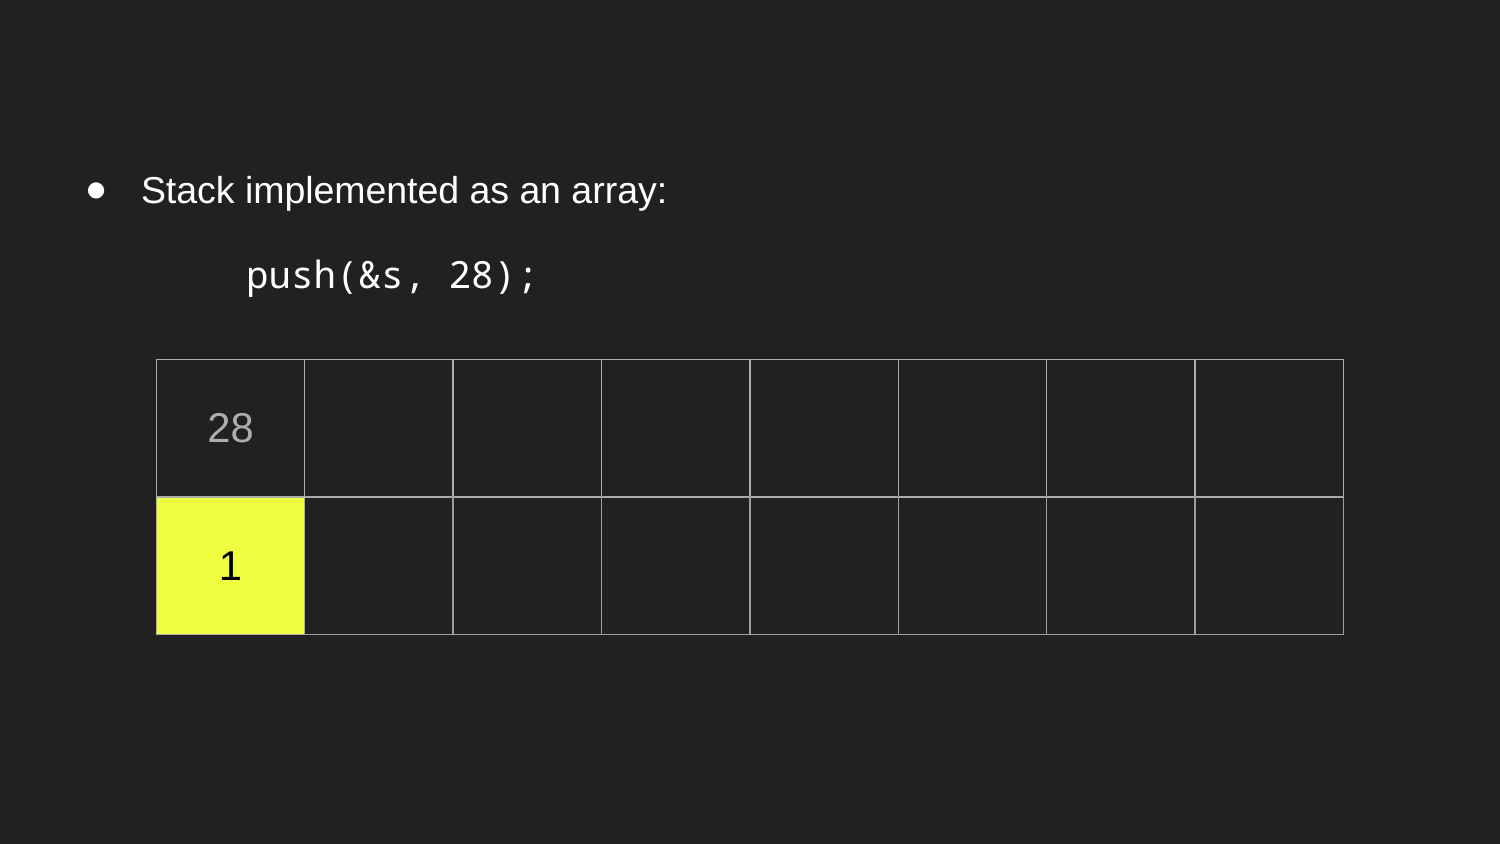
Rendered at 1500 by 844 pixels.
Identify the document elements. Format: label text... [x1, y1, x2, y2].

table_cell [899, 498, 1046, 634]
table_header [602, 360, 749, 496]
table_header [1047, 360, 1194, 496]
table_header [1196, 360, 1343, 496]
table_cell [751, 498, 898, 634]
list Stack implemented as an array: push(&s, 28); [51, 144, 1449, 675]
table_header [899, 360, 1046, 496]
table_cell [1196, 498, 1343, 634]
table_cell 1 [157, 498, 304, 634]
table_cell [1047, 498, 1194, 634]
table_header [305, 360, 452, 496]
table_cell [454, 498, 601, 634]
table_header 28 [157, 360, 304, 496]
table_cell [602, 498, 749, 634]
table_cell [305, 498, 452, 634]
table_header [751, 360, 898, 496]
table_header [454, 360, 601, 496]
